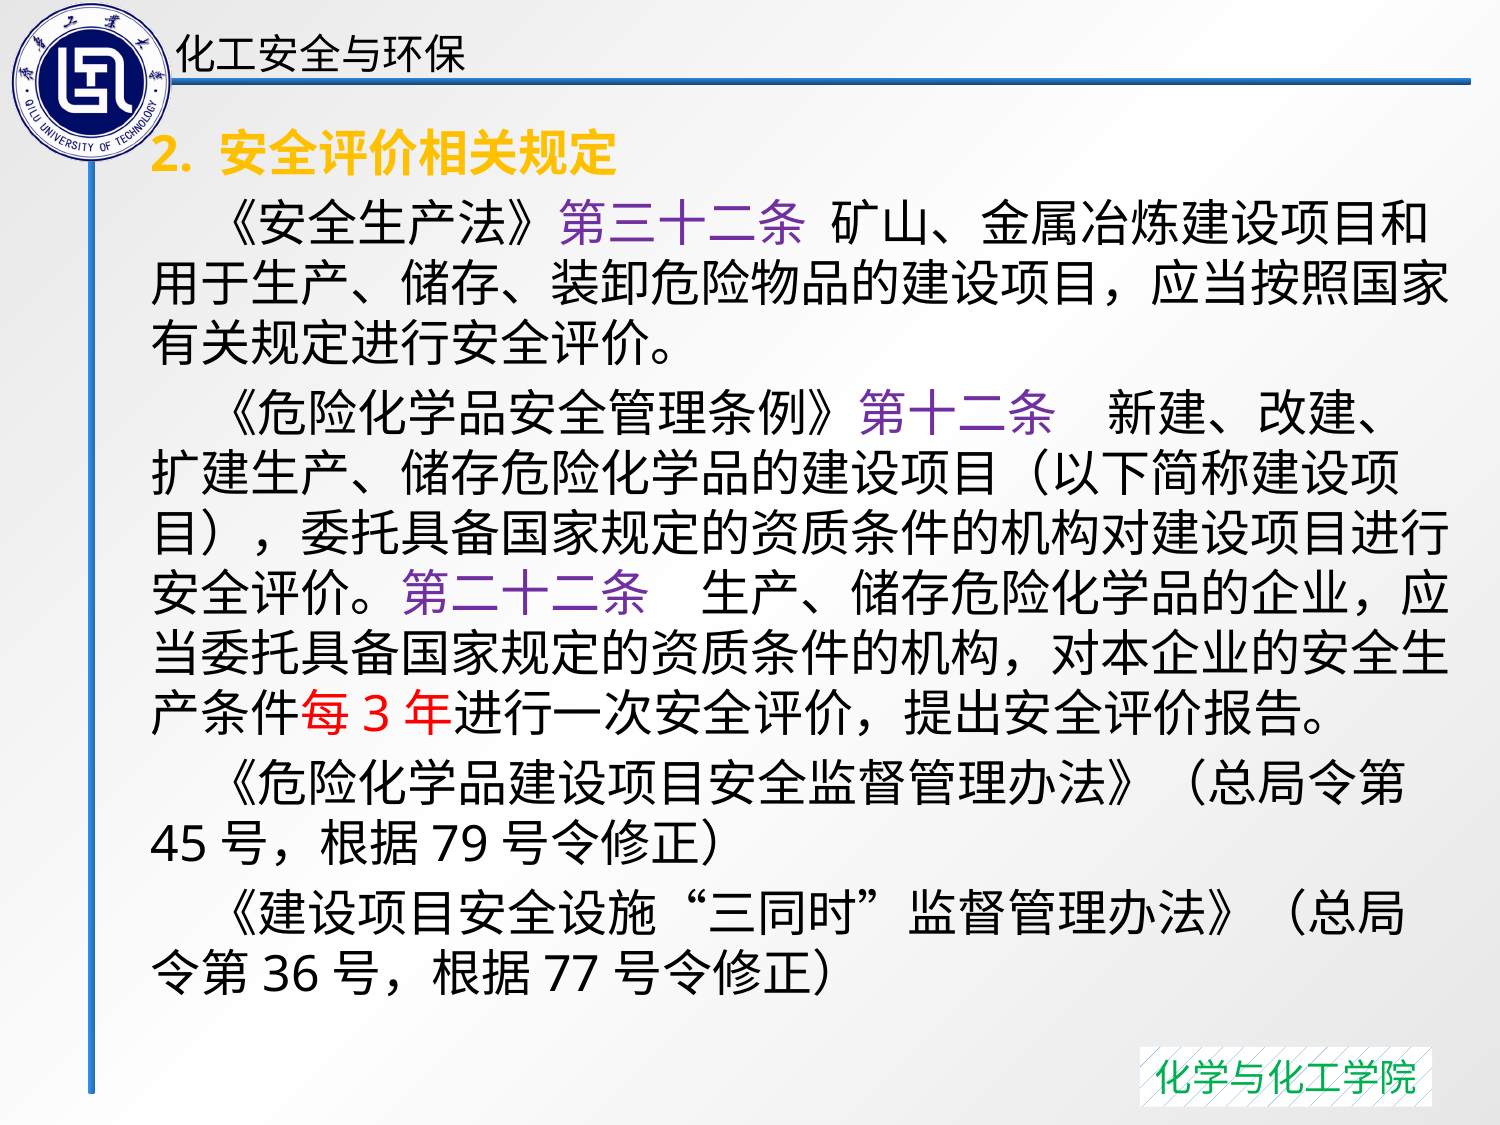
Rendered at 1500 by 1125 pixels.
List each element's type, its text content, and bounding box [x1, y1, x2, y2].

picture [11, 2, 172, 162]
list 2. 安全评价相关规定 《安全生产法》第三十二条 矿山、金属冶炼建设项目和用于生产、储存、装卸危险物品的建设项目，应当按照国家有关规定进行安全评价。 《危险化学品安全管理条例》第十二条 新建、改建、扩建生产、储存危险化学品的建设项目（以下简称建设项目），委托具备国家规定的资质条件的机构对建设项目进行安全评价。第二十二条 生产、储存危险化学品的企业，应当委托具备国家规定的资质条件的机构，对本企业的安全生产条件每3年进行一次安全评价，提出安全评价报告。 《危险化学品建设项目安全监督管理办法》（总局令第45号，根据79号令修正） 《建设项目安全设施“三同时”监督管理办法》（总局令第36号，根据77号令修正） [135, 114, 1471, 1048]
